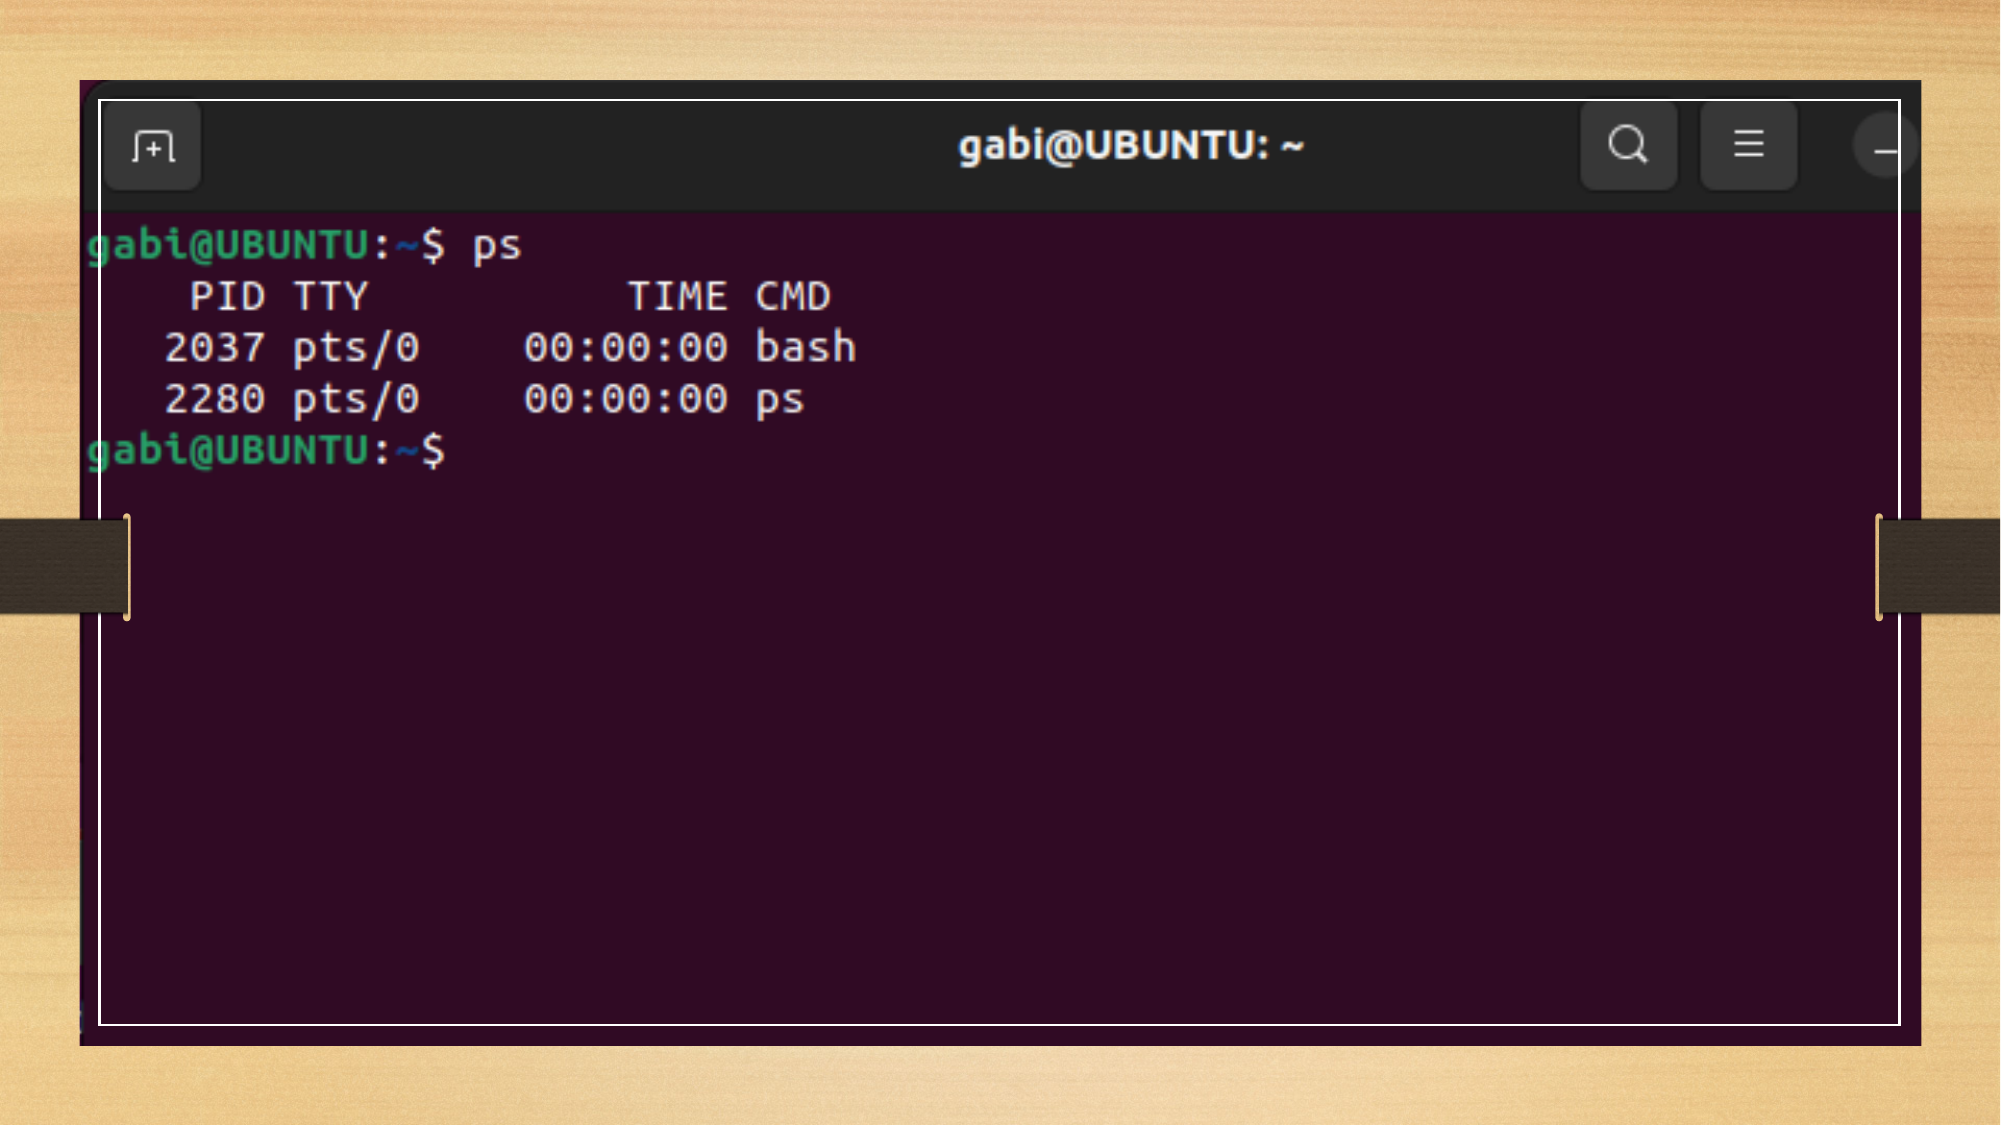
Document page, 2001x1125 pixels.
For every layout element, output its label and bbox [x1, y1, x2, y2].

text_box [0, 622, 2000, 1125]
picture [79, 79, 1922, 513]
text_box [0, 513, 2000, 622]
text_box [0, 0, 2000, 513]
picture [79, 622, 1922, 1046]
